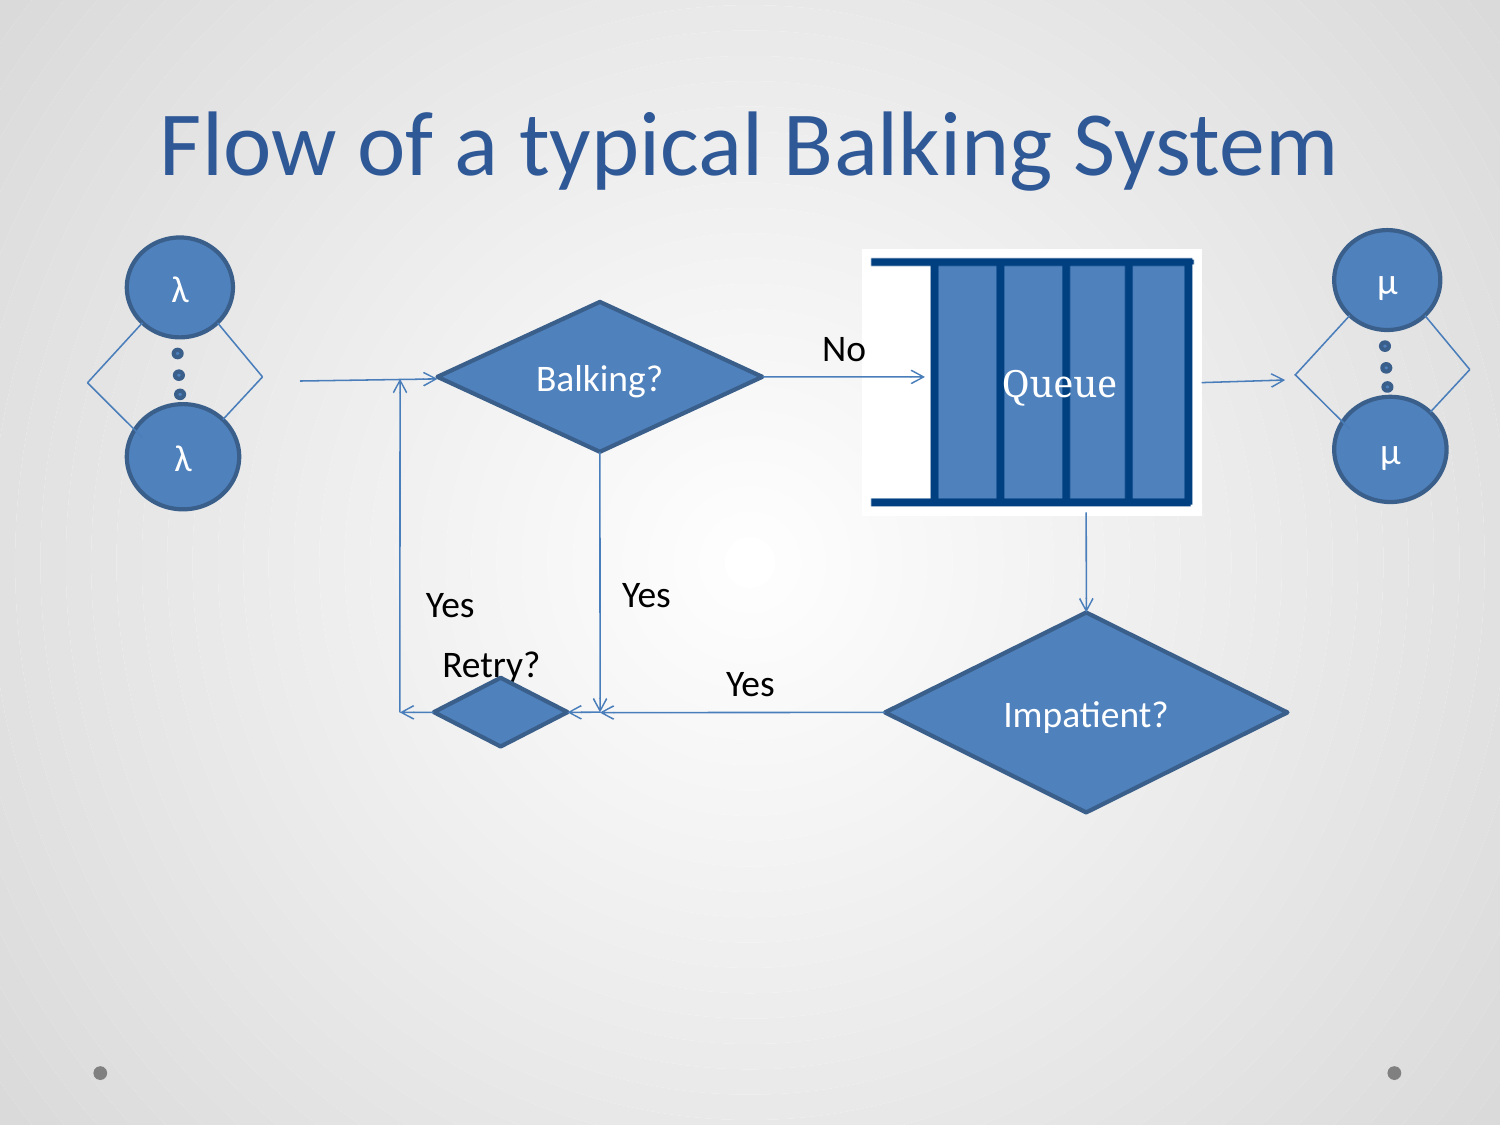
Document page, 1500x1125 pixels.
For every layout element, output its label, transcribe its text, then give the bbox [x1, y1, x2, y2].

text_box [401, 371, 438, 387]
text_box μ [1334, 396, 1447, 503]
text_box λ [126, 404, 240, 510]
text_box [1205, 373, 1286, 388]
text_box [567, 705, 600, 720]
text_box Balking? [437, 301, 762, 452]
text_box λ [126, 237, 233, 338]
text_box Retry? [427, 633, 577, 693]
text_box [174, 371, 183, 379]
text_box No [807, 316, 857, 377]
text_box Impatient? [885, 612, 1288, 813]
text_box [1383, 383, 1392, 391]
text_box [1382, 364, 1391, 372]
text_box [600, 705, 885, 720]
text_box Flow of a typical Balking System [75, 45, 1425, 233]
text_box Yes [607, 562, 698, 623]
text_box [399, 705, 434, 720]
text_box [392, 378, 408, 712]
text_box [1381, 342, 1389, 350]
text_box μ [1334, 230, 1441, 330]
text_box Yes [411, 572, 501, 633]
text_box [434, 677, 568, 747]
picture [862, 249, 1202, 516]
text_box Yes [711, 651, 802, 712]
text_box [173, 349, 182, 358]
text_box [592, 451, 608, 712]
text_box [176, 390, 185, 399]
